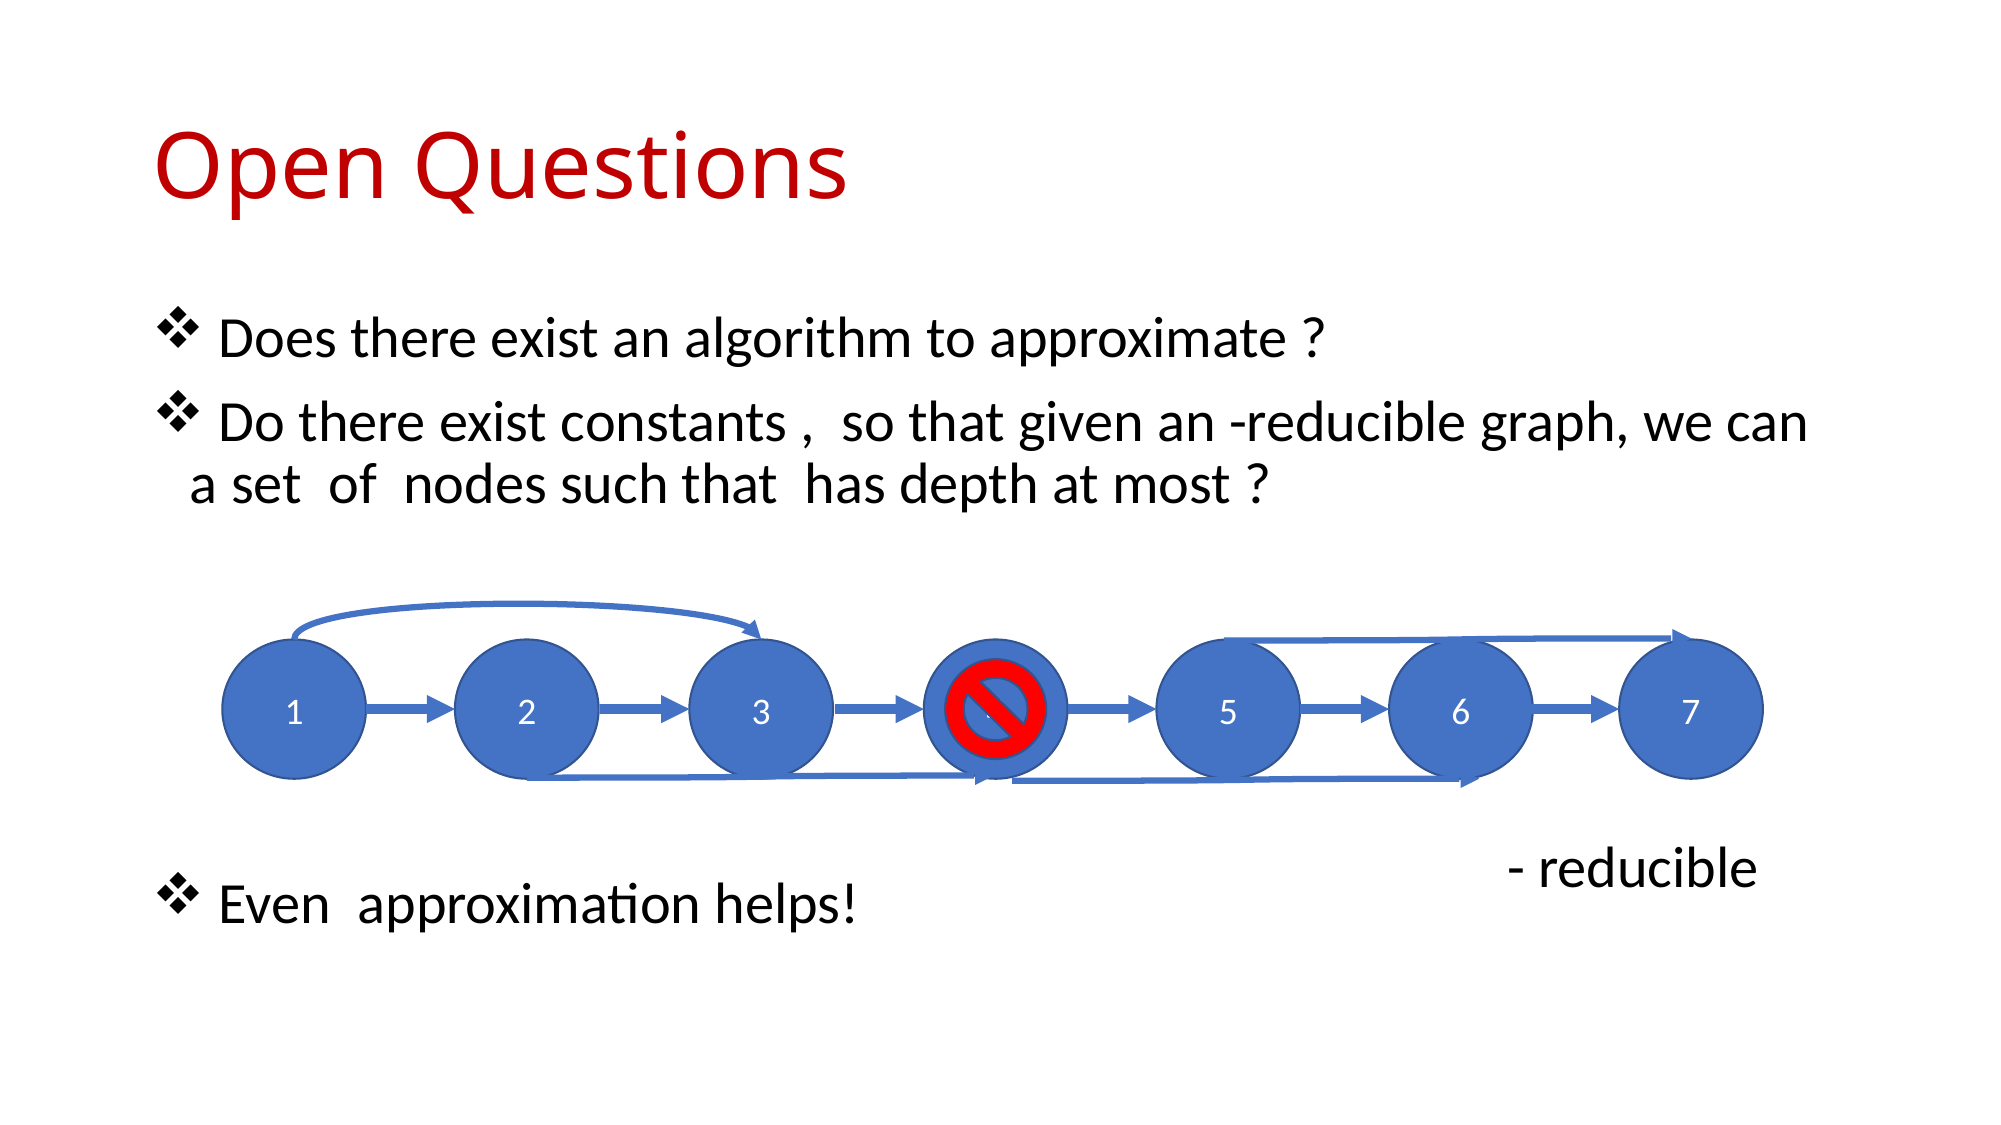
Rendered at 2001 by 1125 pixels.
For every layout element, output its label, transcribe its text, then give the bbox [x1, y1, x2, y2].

text_box 3 [762, 638, 835, 773]
text_box 5 [1247, 644, 1302, 776]
text_box [944, 658, 1048, 761]
text_box 2 [453, 638, 527, 780]
text_box 3 [688, 638, 759, 773]
text_box 6 [1459, 643, 1534, 778]
text_box 6 [1388, 643, 1456, 775]
text_box 4 [922, 638, 1069, 780]
text_box 1 [221, 638, 367, 780]
text_box 2 [530, 638, 600, 774]
text_box 5 [1155, 638, 1244, 777]
title Open Questions [137, 59, 1863, 278]
text_box 7 [1618, 638, 1764, 780]
